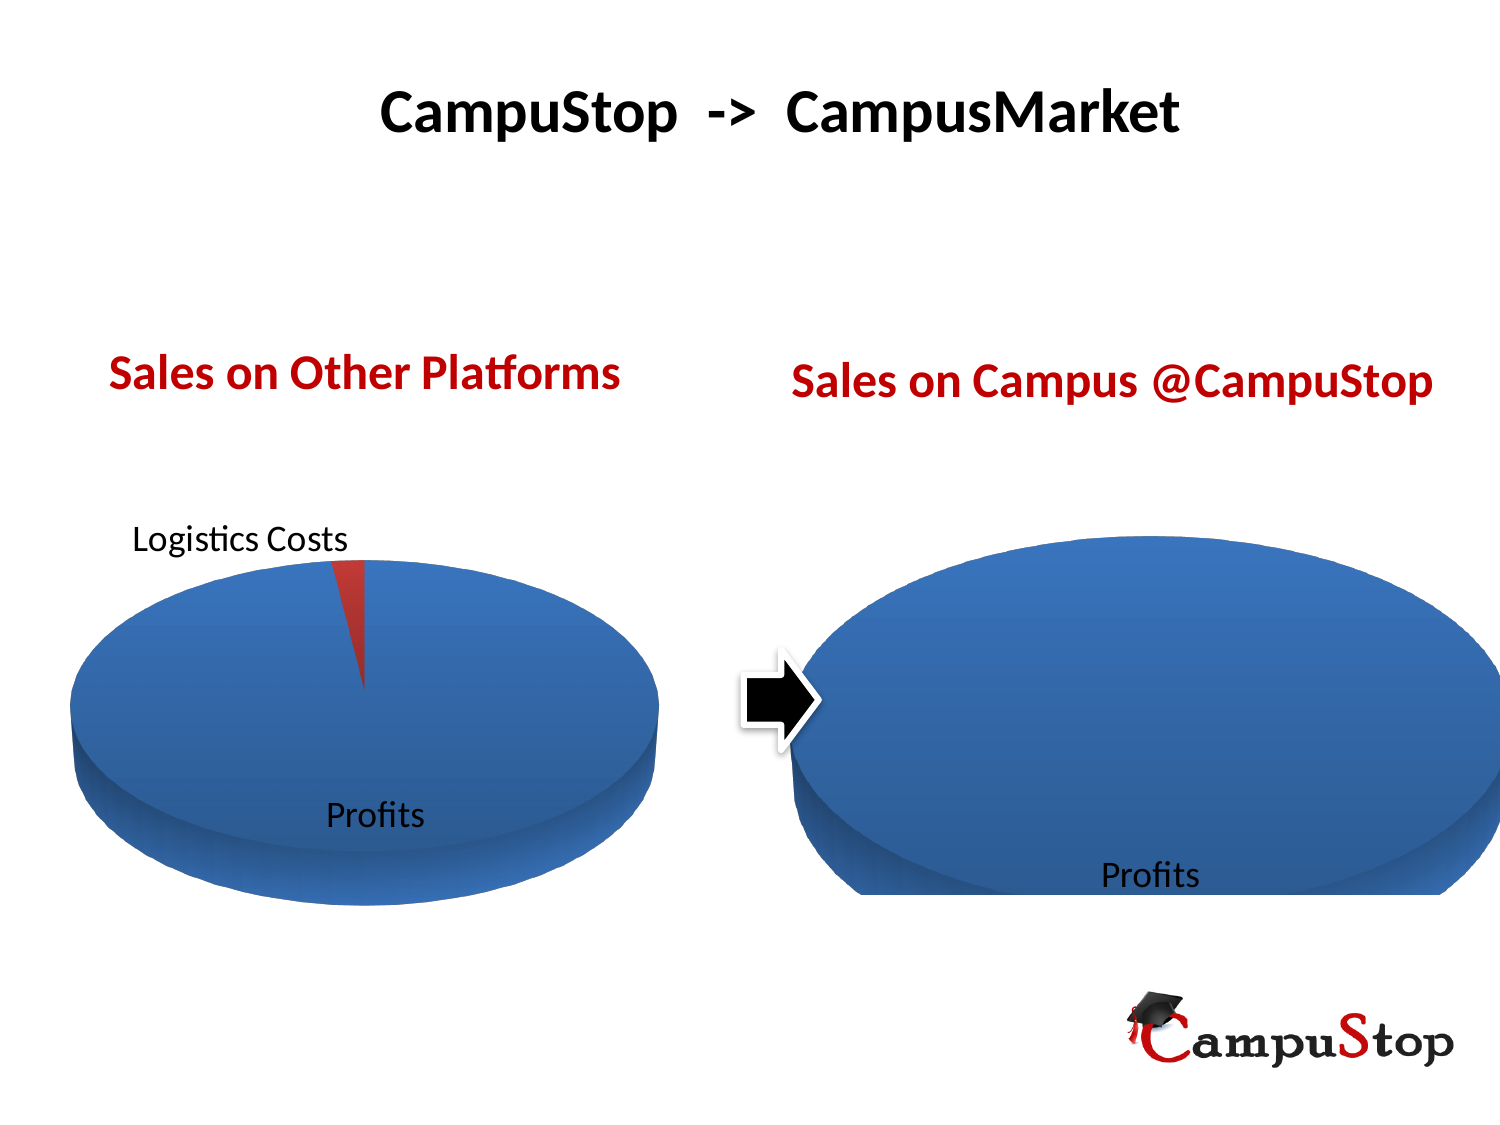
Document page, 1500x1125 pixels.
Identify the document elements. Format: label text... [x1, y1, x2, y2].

picture [1124, 987, 1455, 1076]
chart [0, 312, 1500, 963]
text_box CampuStop -> CampusMarket [262, 62, 1300, 153]
